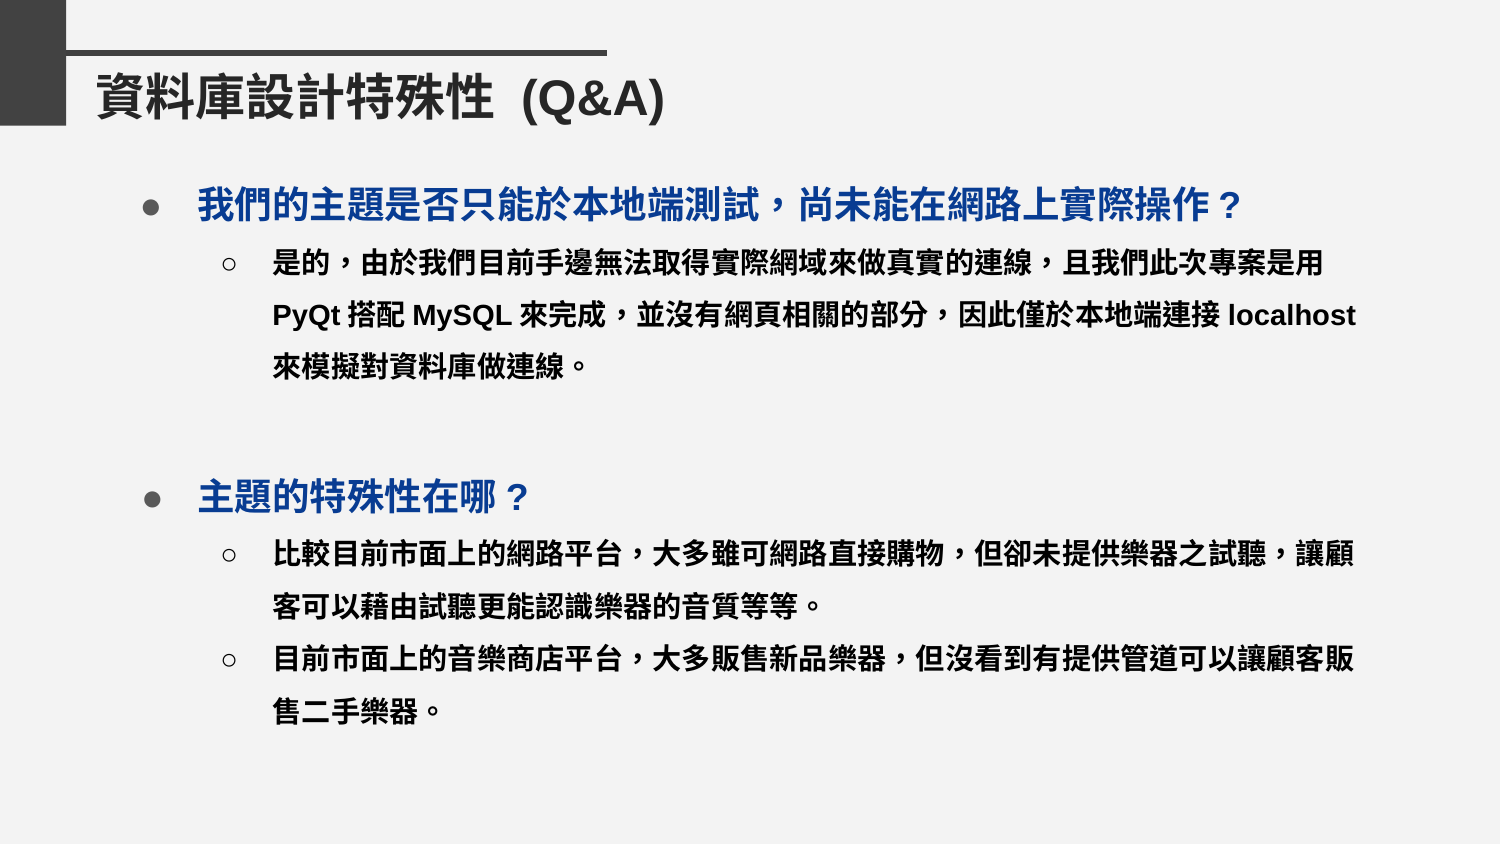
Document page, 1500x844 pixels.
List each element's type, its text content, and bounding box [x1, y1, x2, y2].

text_box 資料庫設計特殊性 (Q&A) [80, 50, 777, 145]
list 我們的主題是否只能於本地端測試，尚未能在網路上實際操作? 是的，由於我們目前手邊無法取得實際網域來做真實的連線，且我們此次專案是用PyQt搭配MySQL來完成，並沒有網頁相關的部分，因此僅於本地端連接localhost來模擬對資料庫做連線。 主題的特殊性在哪? 比較目前市面上的網路平台，大多雖可網路直接購物，但卻未提供樂器之試聽，讓顧客可以藉由試聽更能認識樂器的音質等等。 目前市面上的音樂商店平台，大多販售新品樂器，但沒看到有提供管道可以讓顧客販售二手樂器。 [107, 144, 1377, 778]
text_box [0, 0, 67, 126]
